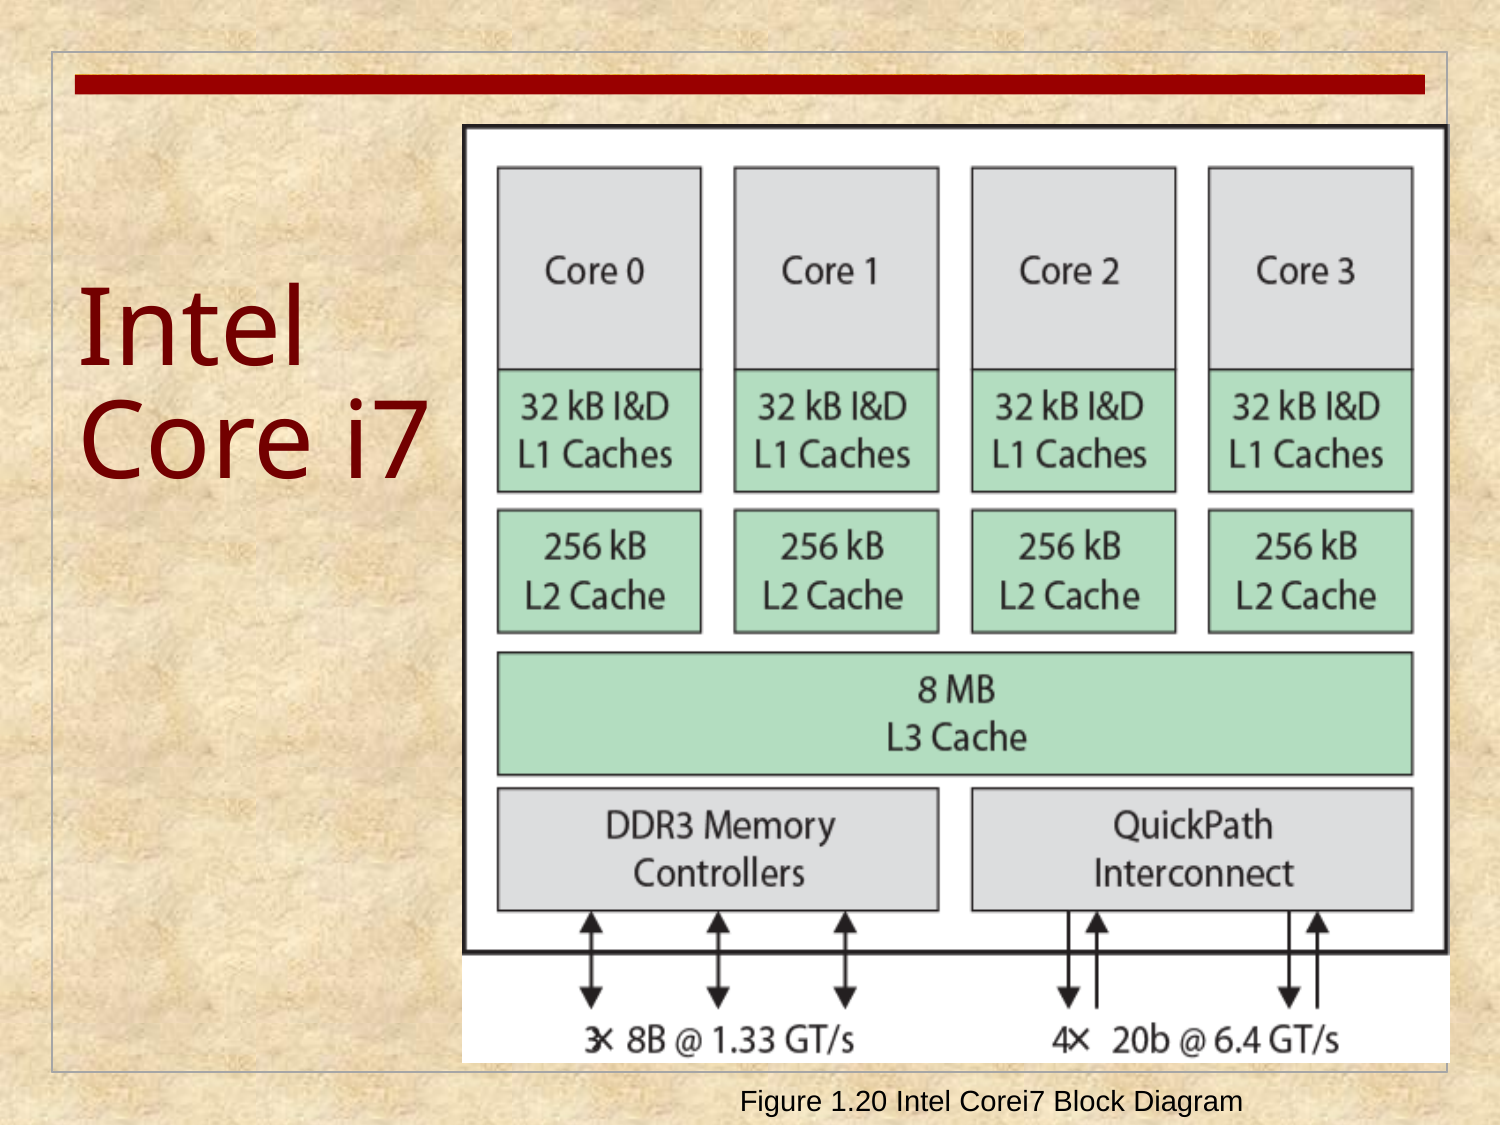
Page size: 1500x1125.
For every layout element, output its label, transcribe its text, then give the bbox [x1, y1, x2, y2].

title Intel Core i7 [62, 224, 450, 500]
text_box Figure 1.20 Intel Corei7 Block Diagram [724, 1074, 1263, 1125]
picture [0, 0, 1500, 1125]
